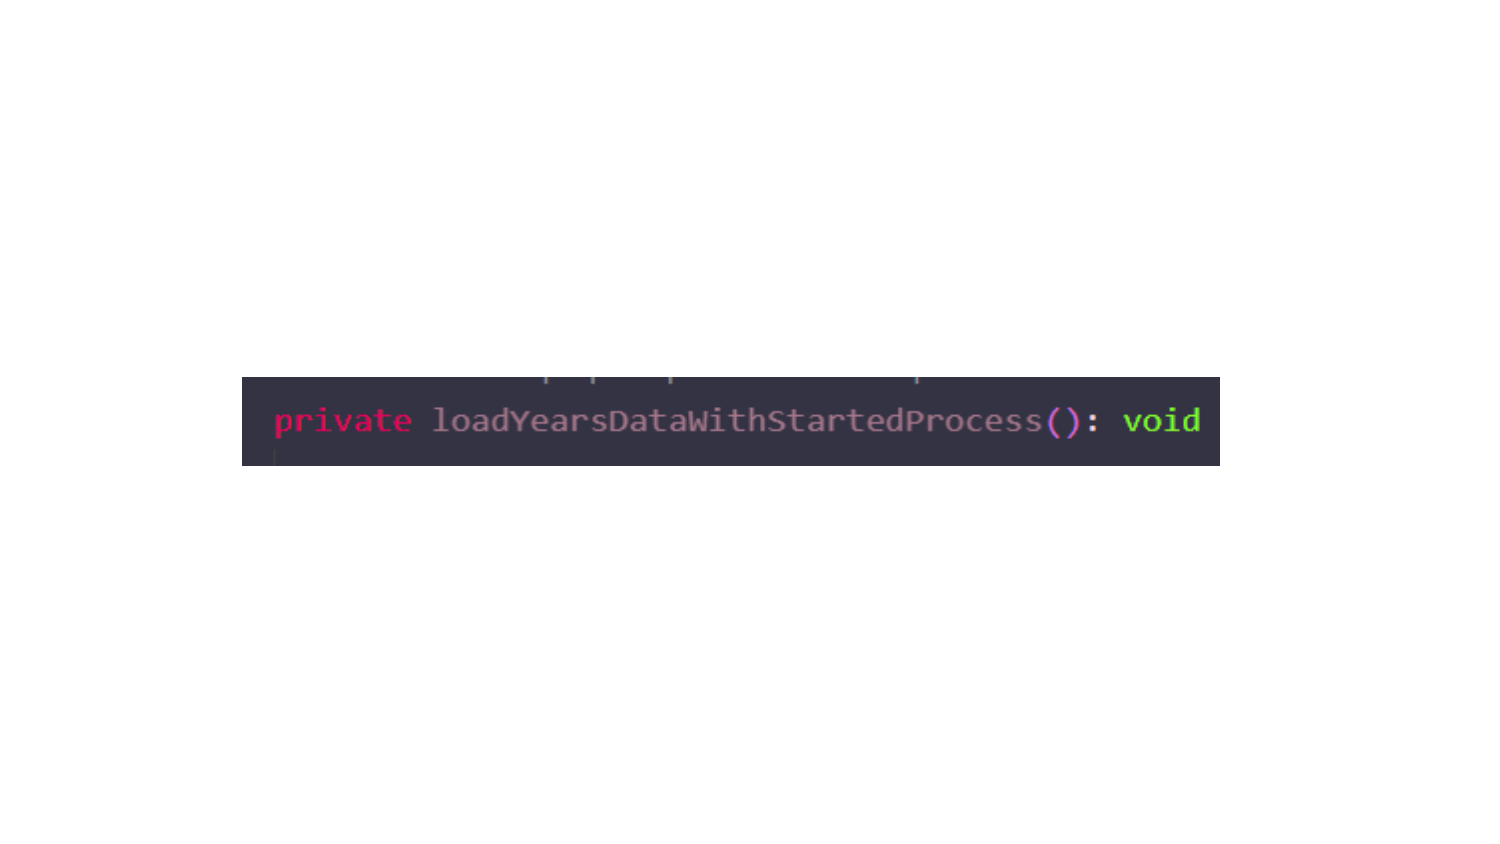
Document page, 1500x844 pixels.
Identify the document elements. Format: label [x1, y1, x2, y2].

picture [242, 377, 1220, 466]
